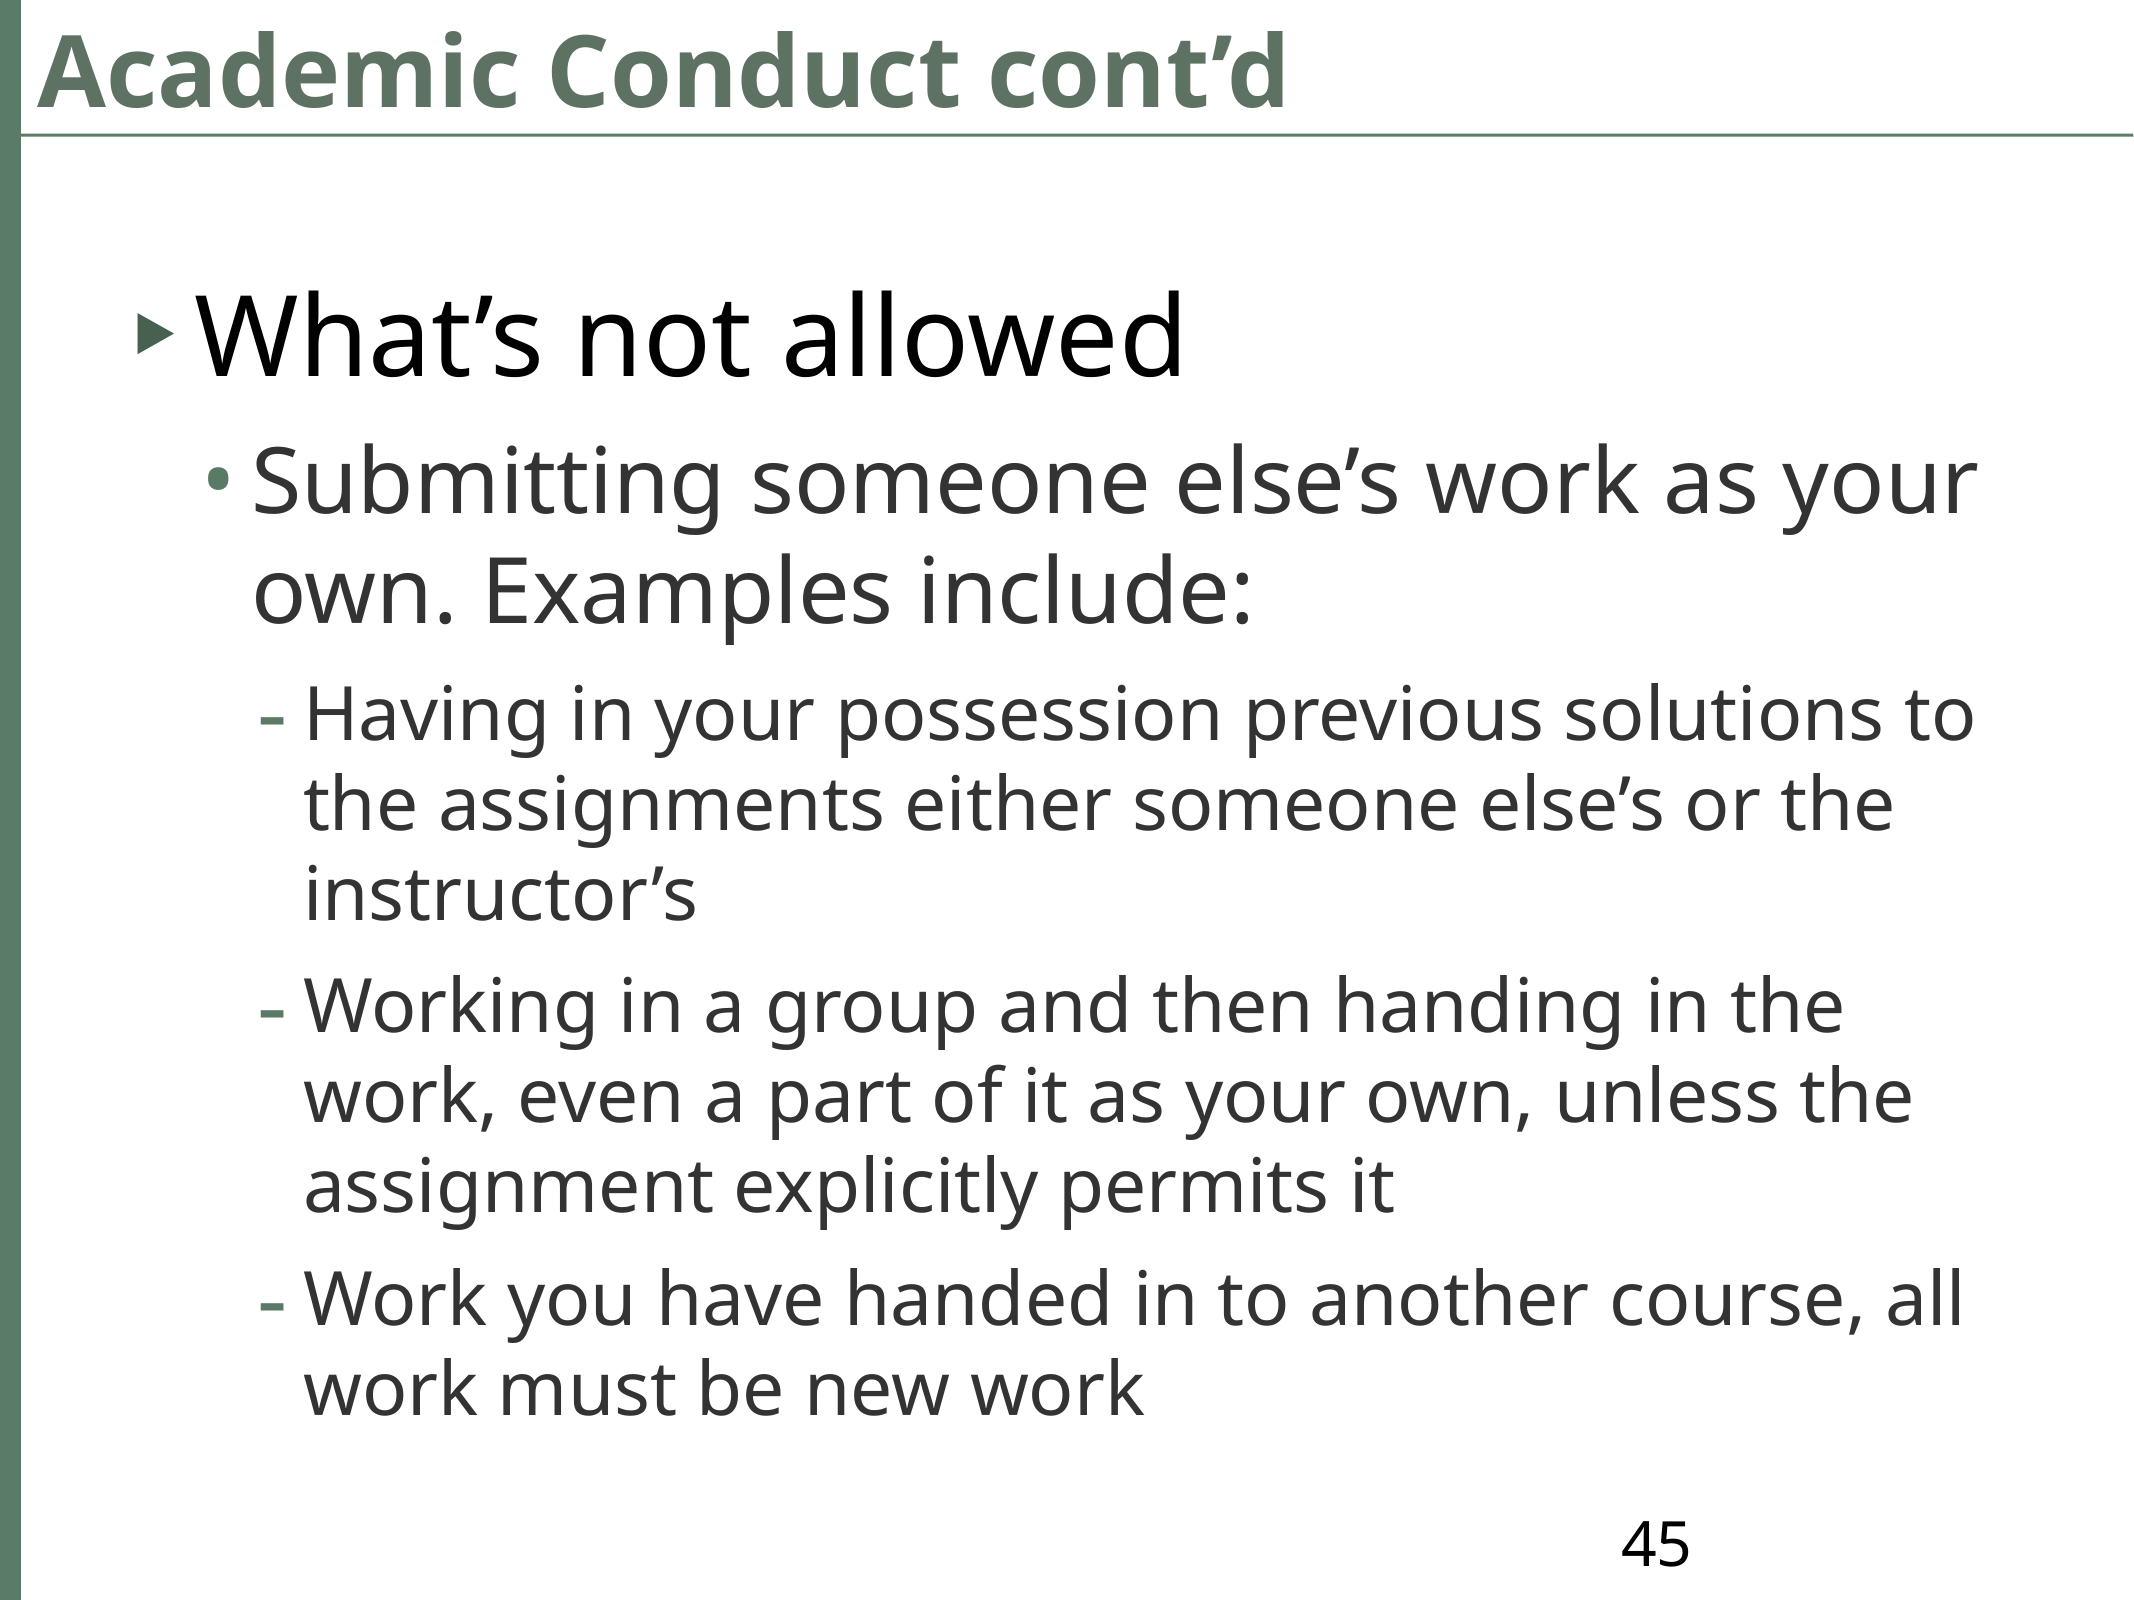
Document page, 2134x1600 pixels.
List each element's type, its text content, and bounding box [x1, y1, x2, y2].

slide_number 45 [1599, 1493, 2080, 1569]
title Academic Conduct cont’d [29, 0, 2111, 136]
list What’s not allowed Submitting someone else’s work as your own. Examples include: Having in your possession previous solutions to the assignments either someone else’s or the instructor’s Working in a group and then handing in the work, even a part of it as your own, unless the assignment explicitly permits it Work you have handed in to another course, all work must be new work [106, 253, 2027, 1438]
